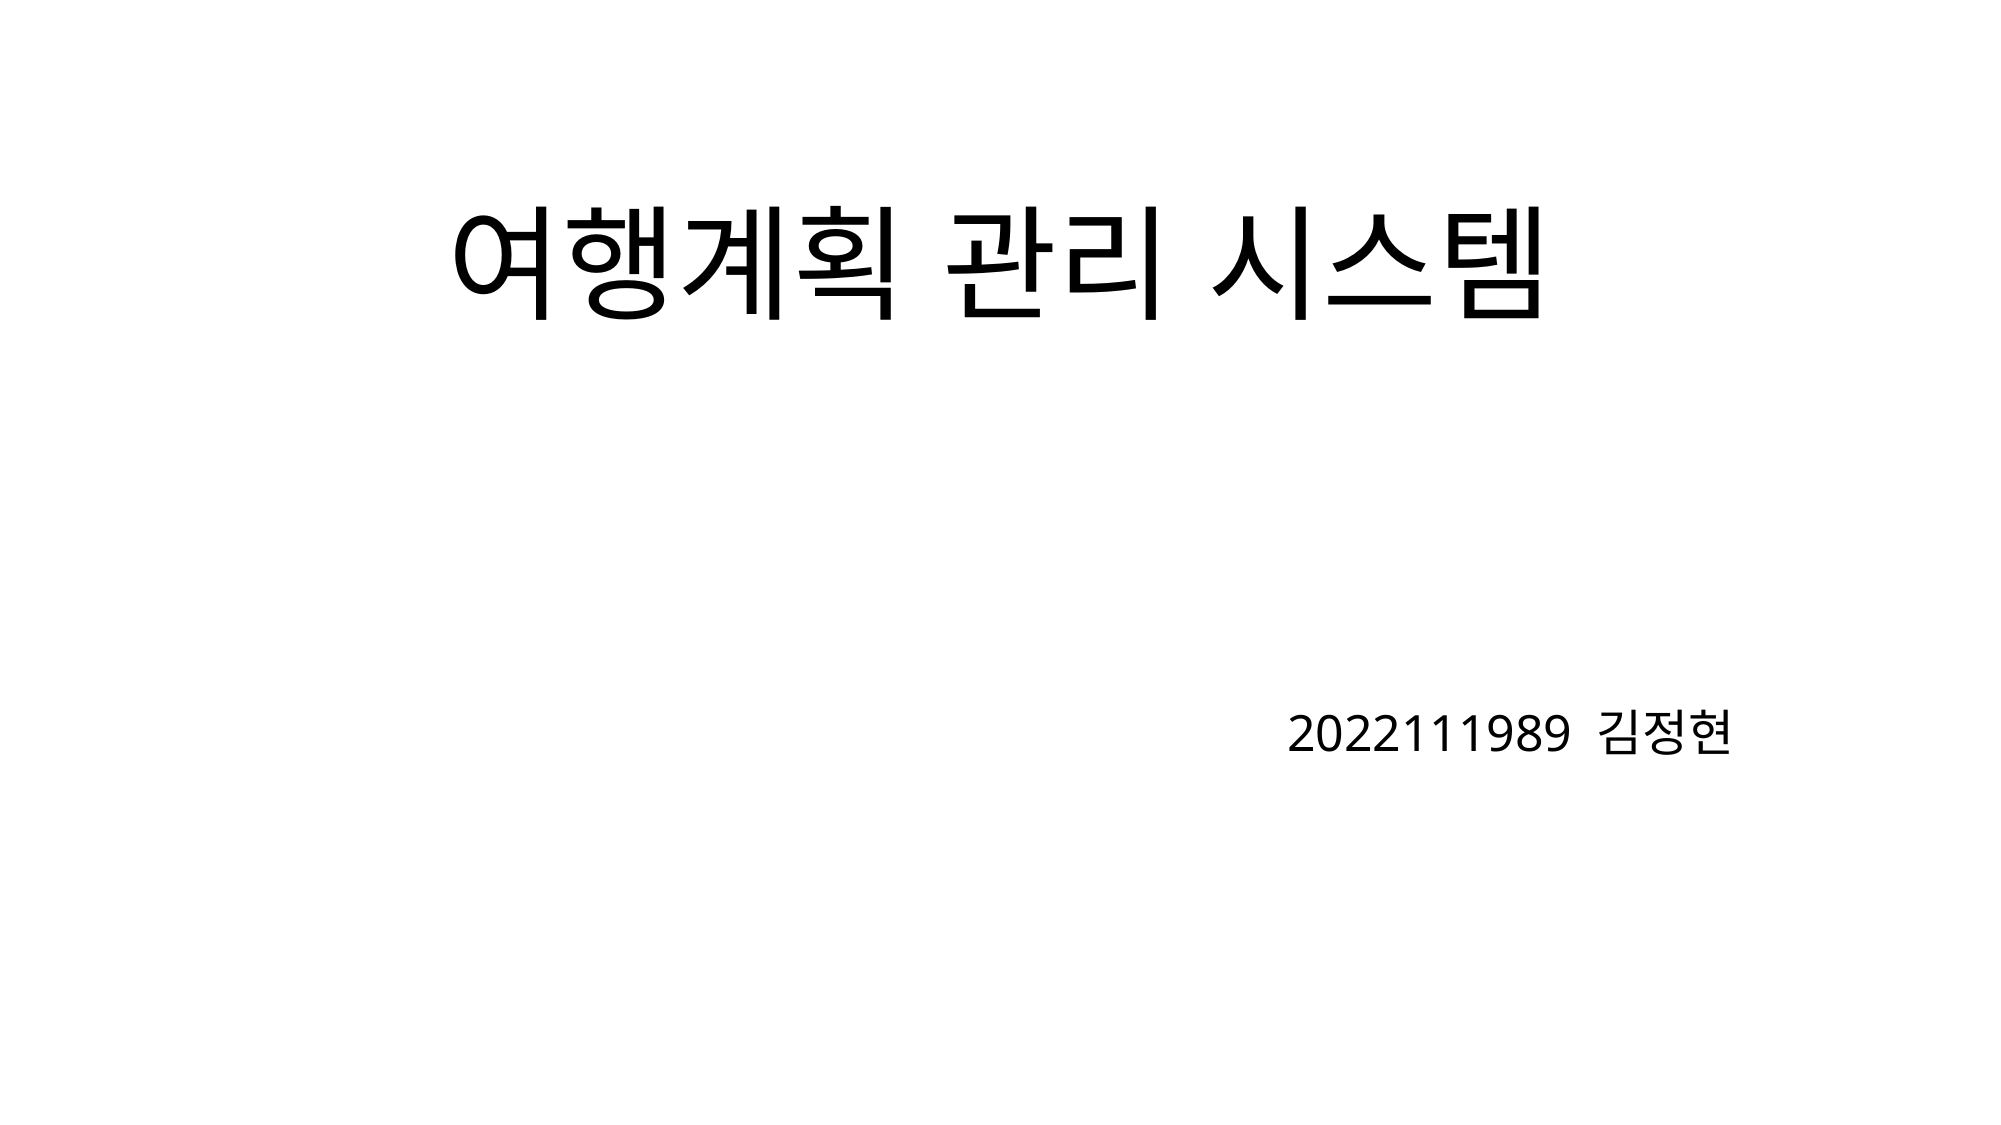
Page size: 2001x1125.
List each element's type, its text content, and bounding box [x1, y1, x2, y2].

subtitle 2022111989 김정현 [249, 701, 1750, 863]
title 여행계획 관리 시스템 [249, 184, 1750, 346]
